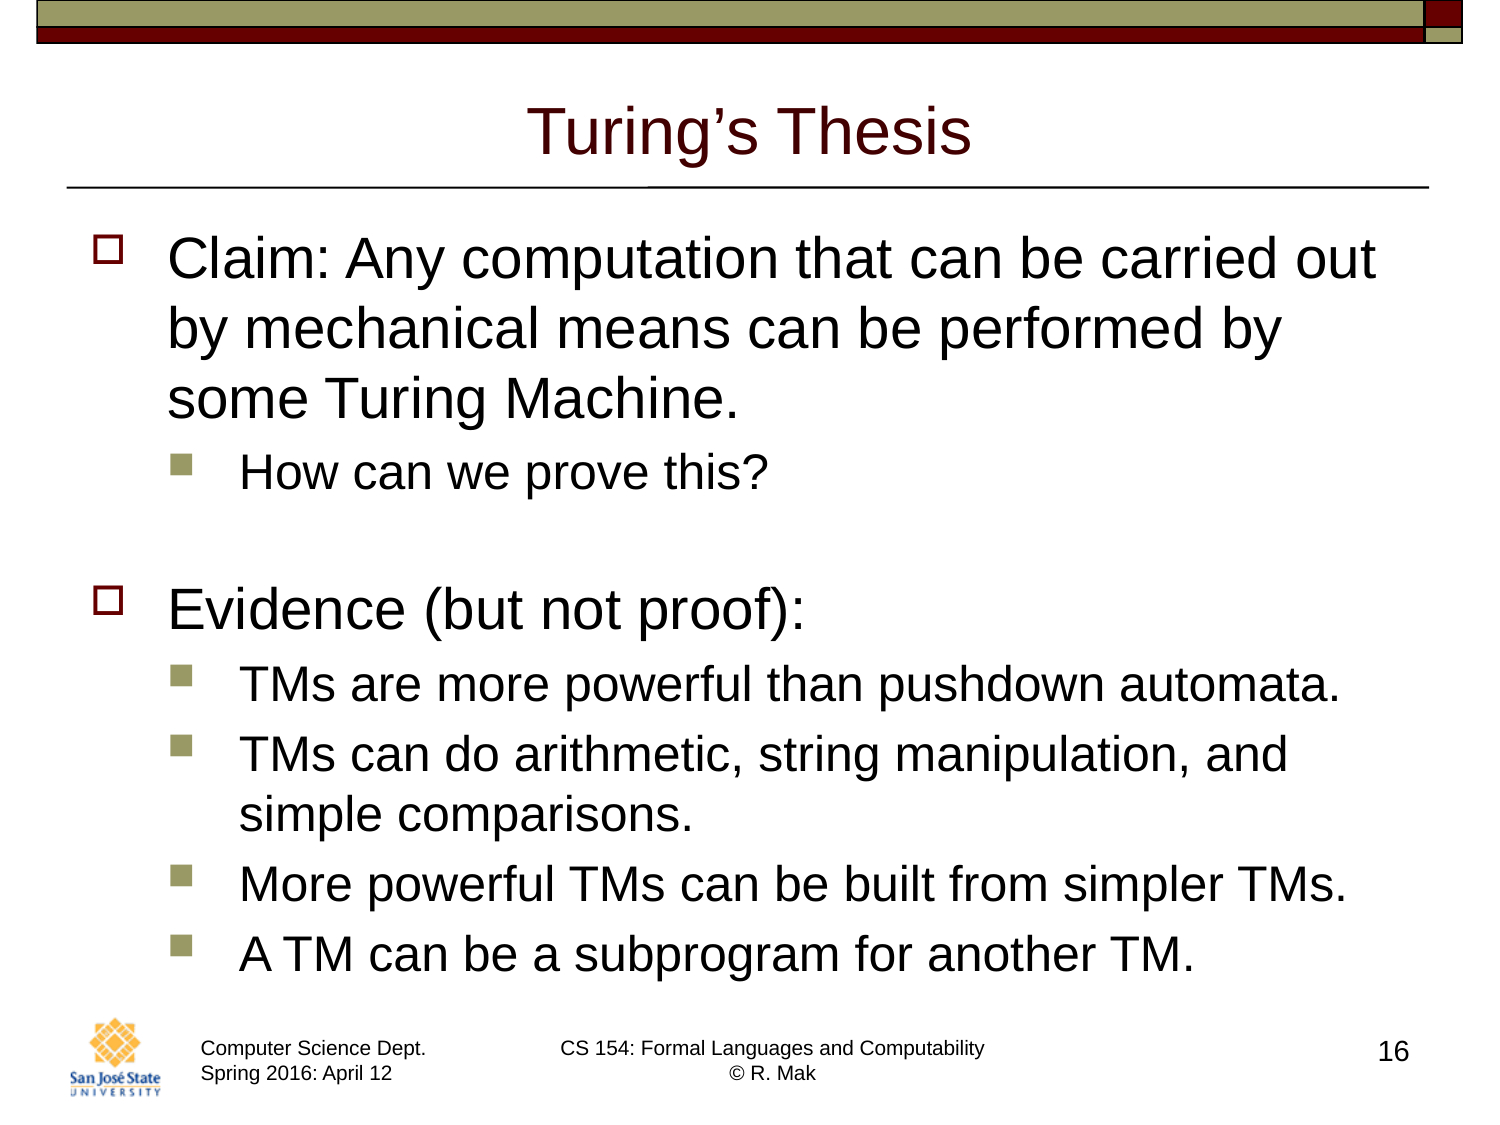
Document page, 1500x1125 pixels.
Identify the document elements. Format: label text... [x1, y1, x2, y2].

slide_number 16 [1112, 1025, 1425, 1100]
list Claim: Any computation that can be carried out by mechanical means can be performed by some Turing Machine. How can we prove this? Evidence (but not proof): TMs are more powerful than pushdown automata. TMs can do arithmetic, string manipulation, and simple comparisons. More powerful TMs can be built from simpler TMs. A TM can be a subprogram for another TM. [75, 212, 1425, 1006]
picture [60, 1012, 166, 1112]
title Turing’s Thesis [75, 67, 1425, 175]
